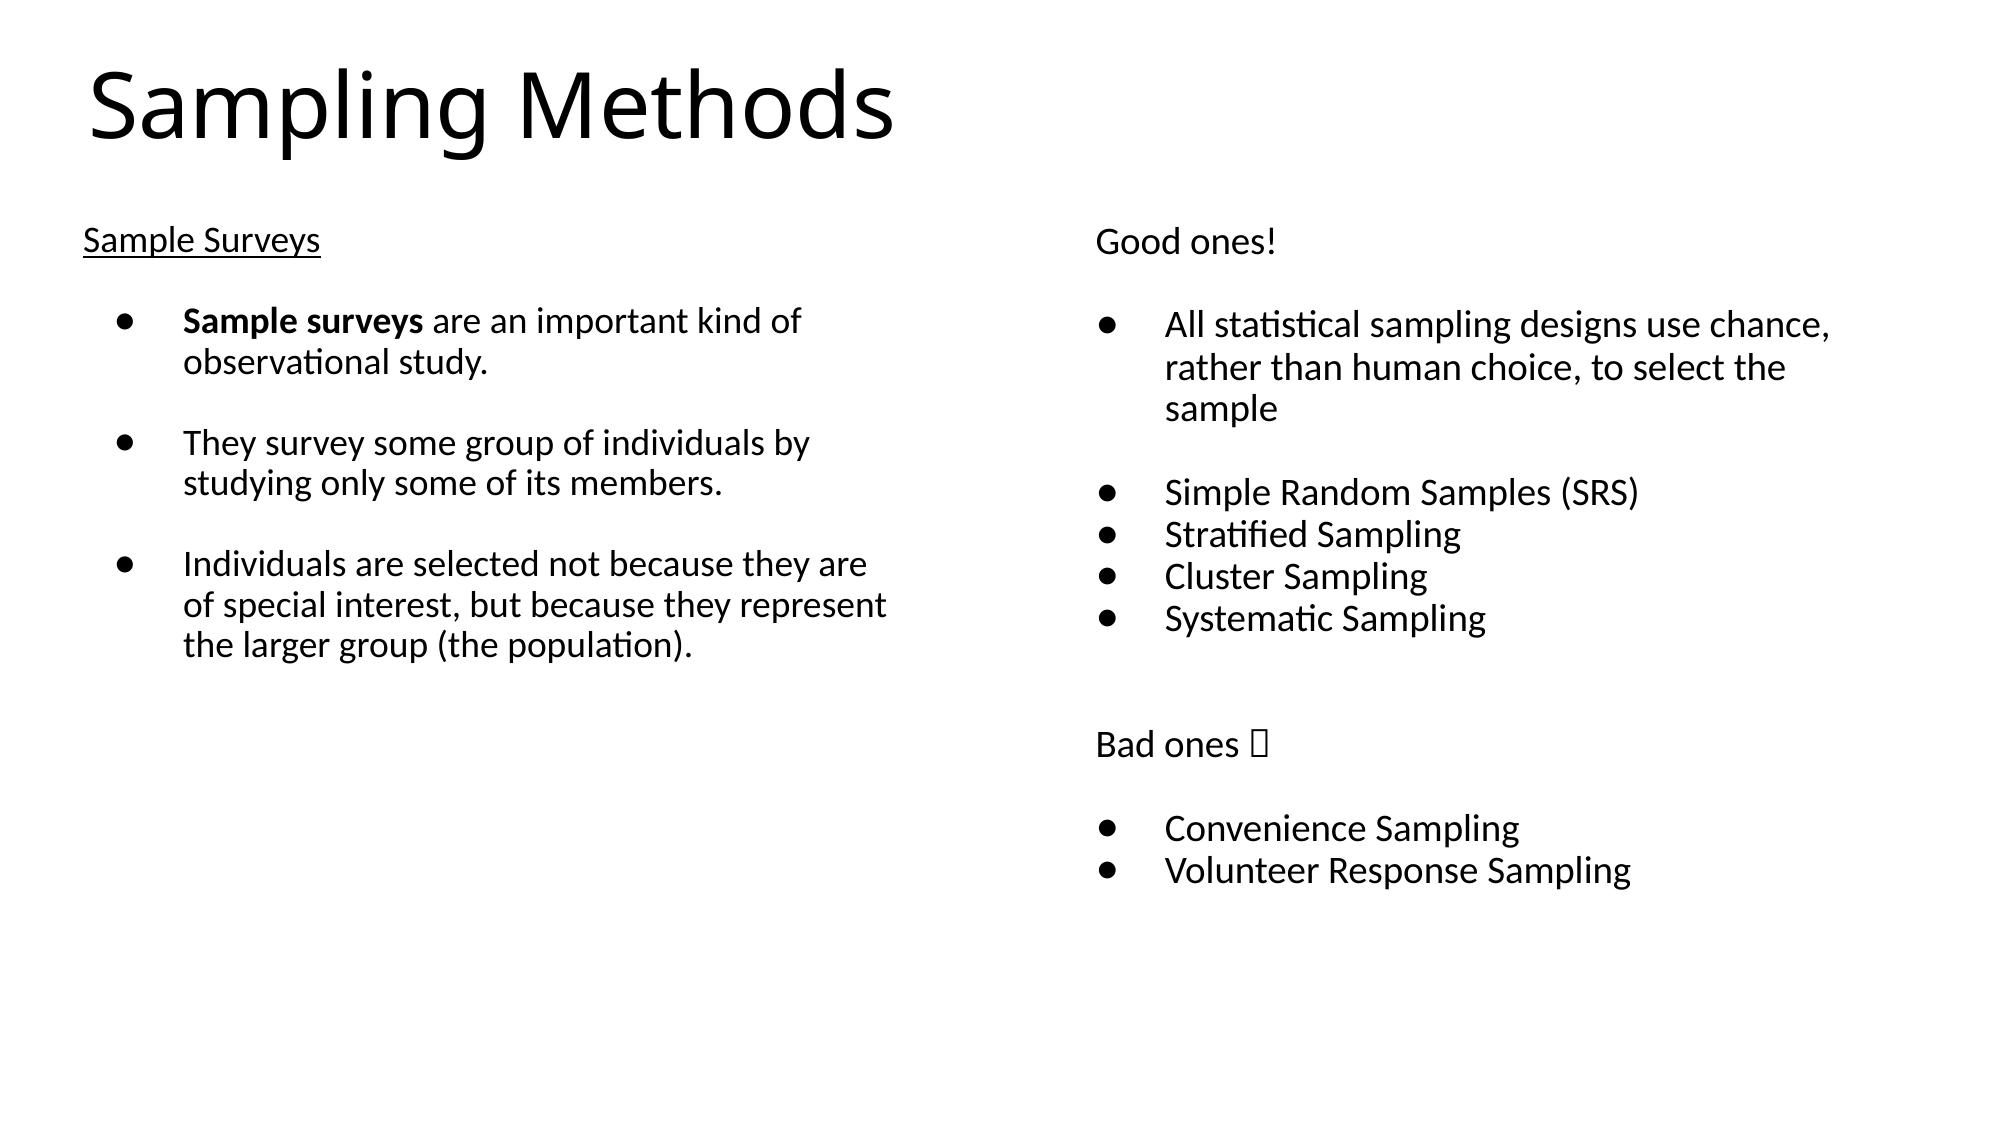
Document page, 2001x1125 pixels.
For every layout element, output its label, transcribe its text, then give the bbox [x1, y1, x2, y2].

text_box Sample Surveys Sample surveys are an important kind of observational study. They survey some group of individuals by studying only some of its members. Individuals are selected not because they are of special interest, but because they represent the larger group (the population). [68, 205, 921, 920]
title Sampling Methods [68, 39, 1932, 165]
list Good ones! All statistical sampling designs use chance, rather than human choice, to select the sample Simple Random Samples (SRS) Stratified Sampling Cluster Sampling Systematic Sampling Bad ones  Convenience Sampling Volunteer Response Sampling [1050, 205, 1853, 961]
